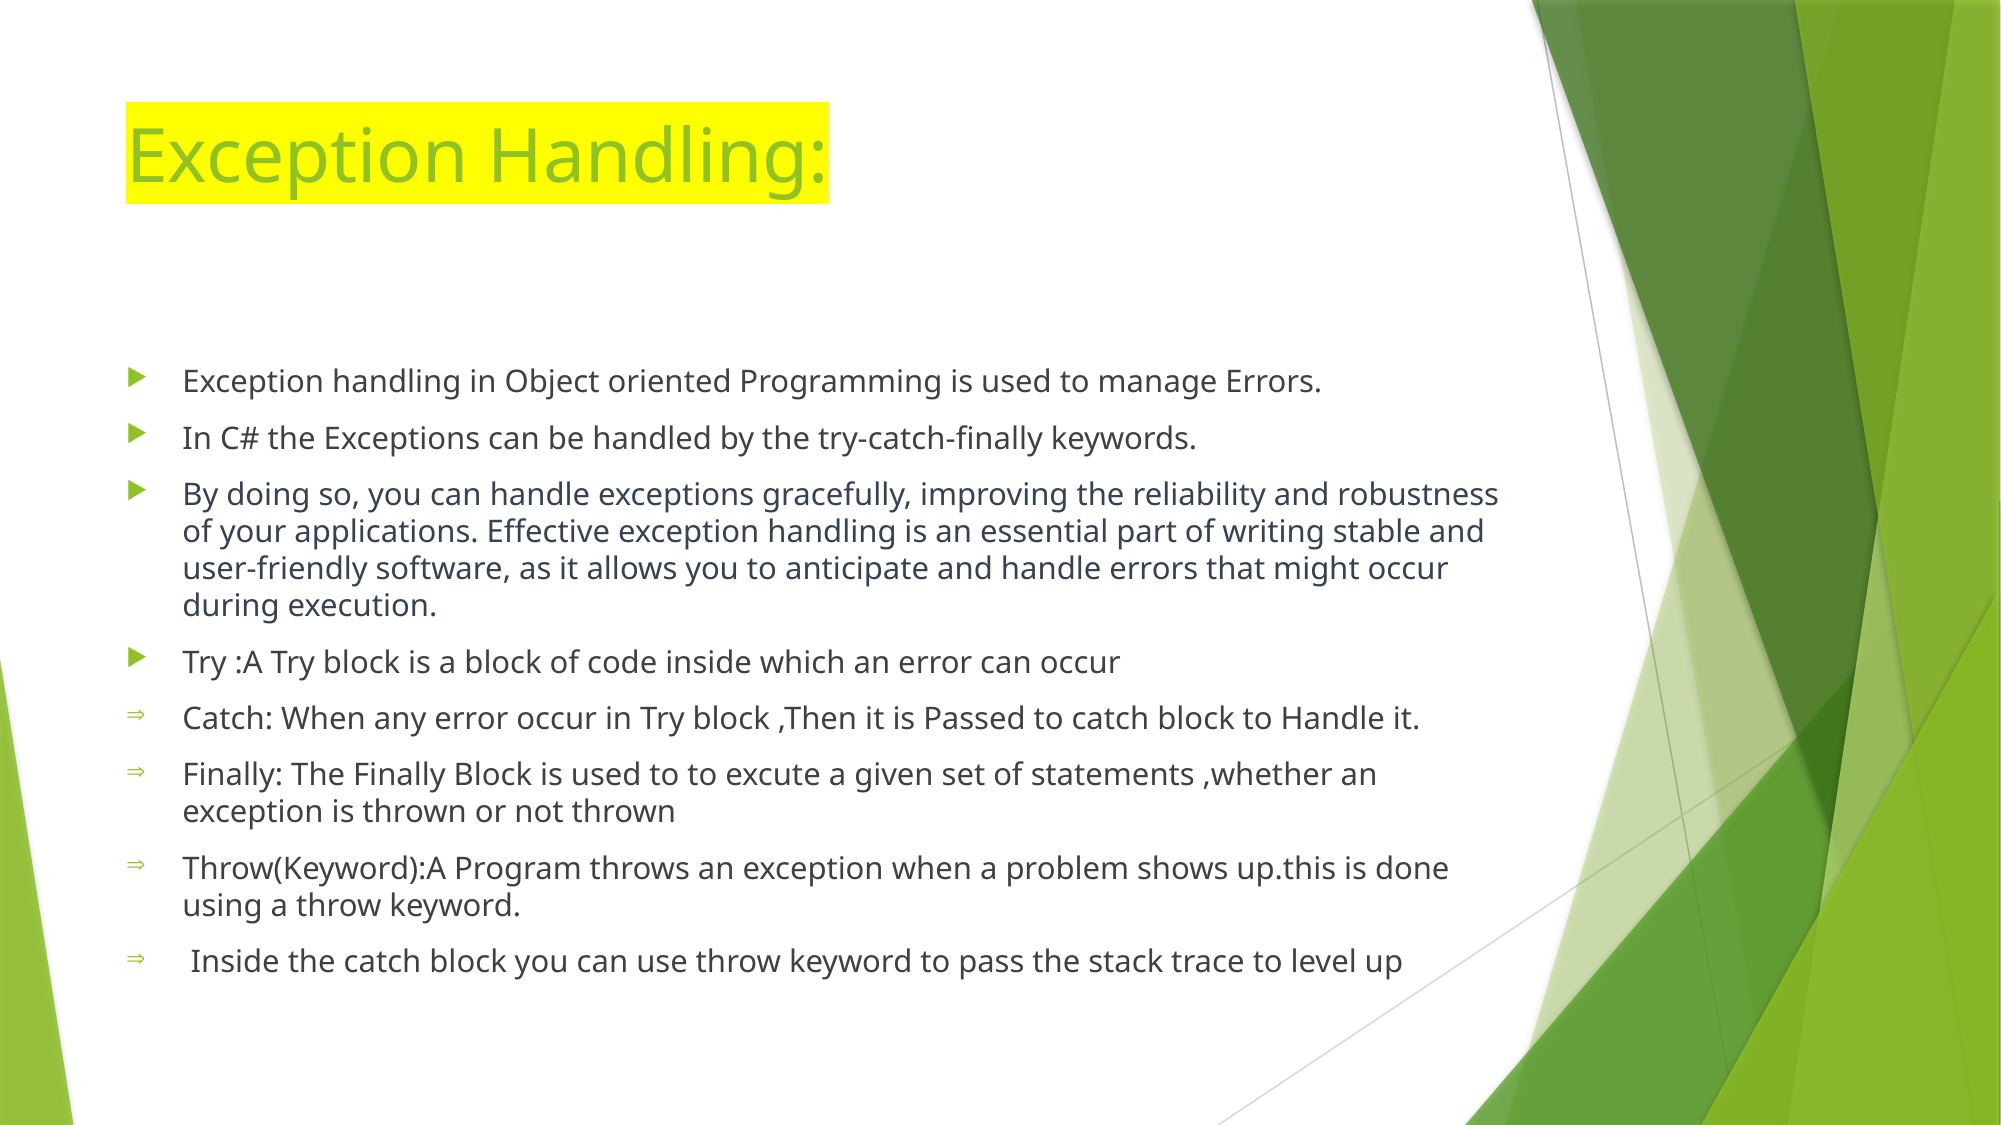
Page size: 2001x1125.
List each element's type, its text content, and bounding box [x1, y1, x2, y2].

title Exception Handling: [111, 99, 1522, 317]
list Exception handling in Object oriented Programming is used to manage Errors. In C# the Exceptions can be handled by the try-catch-finally keywords. By doing so, you can handle exceptions gracefully, improving the reliability and robustness of your applications. Effective exception handling is an essential part of writing stable and user-friendly software, as it allows you to anticipate and handle errors that might occur during execution. Try :A Try block is a block of code inside which an error can occur Catch: When any error occur in Try block ,Then it is Passed to catch block to Handle it. Finally: The Finally Block is used to to excute a given set of statements ,whether an exception is thrown or not thrown Throw(Keyword):A Program throws an exception when a problem shows up.this is done using a throw keyword. Inside the catch block you can use throw keyword to pass the stack trace to level up [111, 354, 1522, 992]
